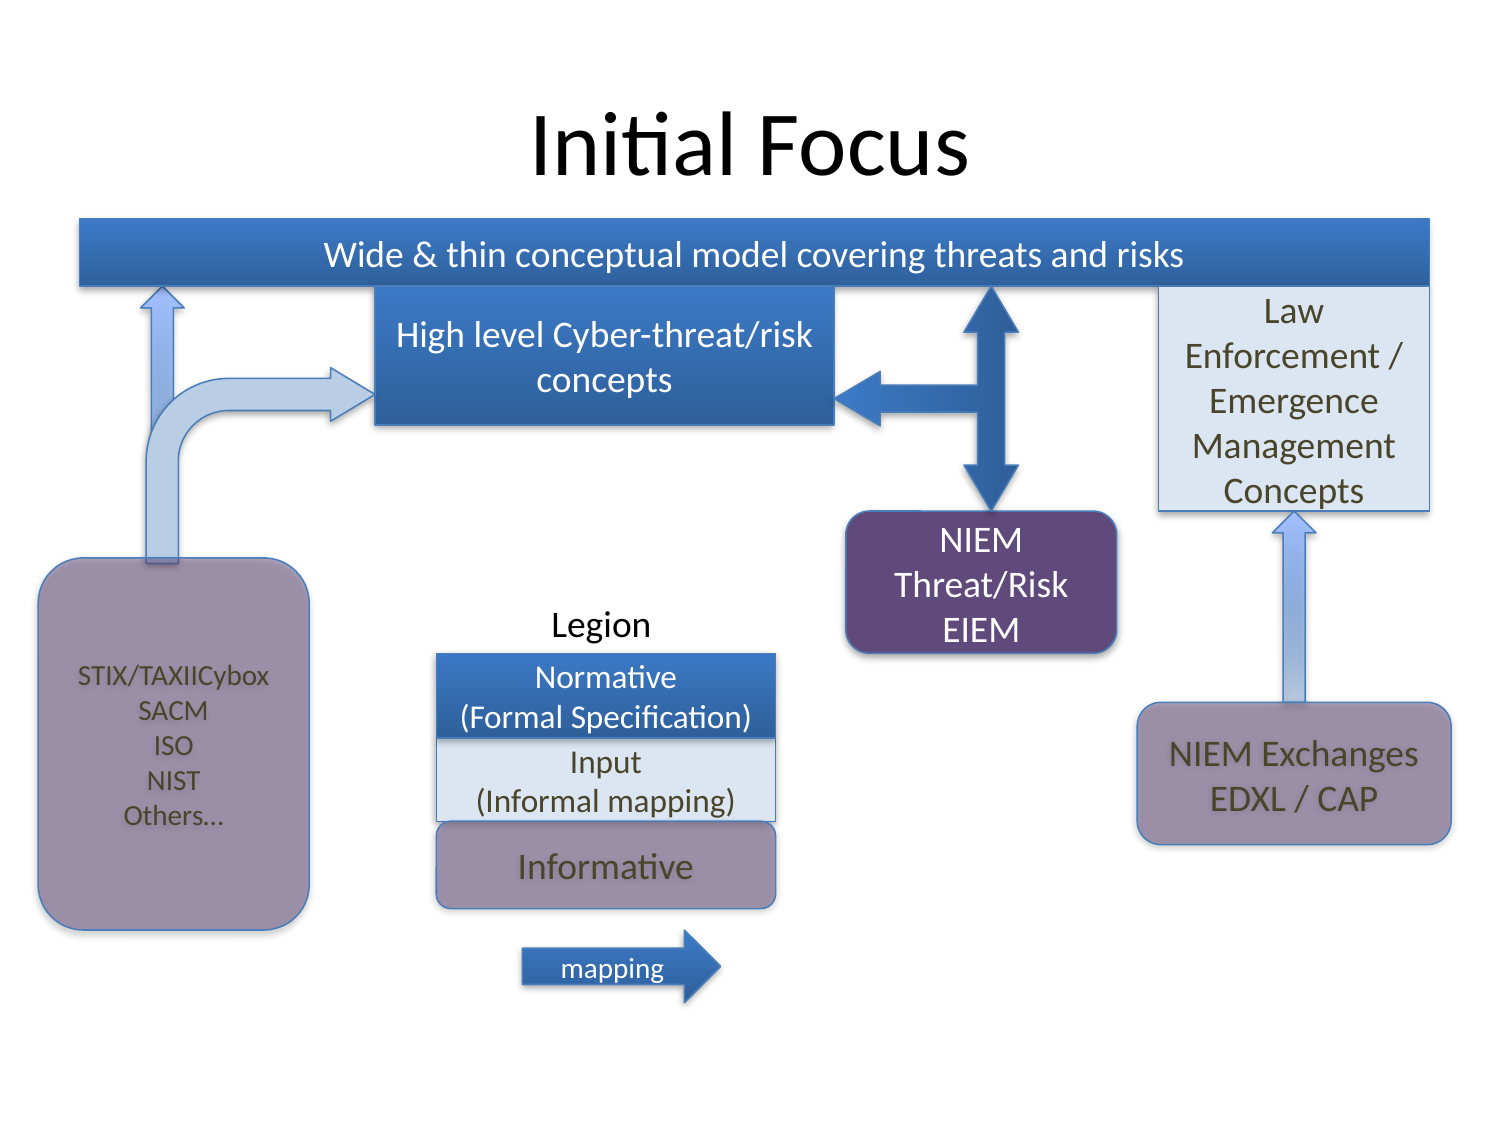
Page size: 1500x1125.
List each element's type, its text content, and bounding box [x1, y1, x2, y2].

text_box [139, 296, 185, 423]
text_box [1271, 510, 1317, 704]
text_box [833, 285, 1020, 512]
text_box Wide & thin conceptual model covering threats and risks [79, 218, 1430, 287]
text_box Law Enforcement / Emergence Management Concepts [1158, 285, 1430, 512]
text_box mapping [521, 929, 722, 1004]
text_box Normative (Formal Specification) [436, 653, 776, 739]
text_box [145, 367, 376, 556]
text_box Input (Informal mapping) [436, 746, 776, 822]
text_box NIEM Threat/Risk EIEM [844, 510, 1118, 655]
text_box Legion [536, 592, 667, 653]
text_box STIX/TAXIICybox SACM ISO NIST Others… [37, 557, 310, 931]
text_box High level Cyber-threat/risk concepts [374, 285, 835, 426]
text_box Informative [435, 820, 777, 910]
title Initial Focus [75, 45, 1425, 221]
text_box NIEM Exchanges EDXL / CAP [1136, 701, 1452, 846]
